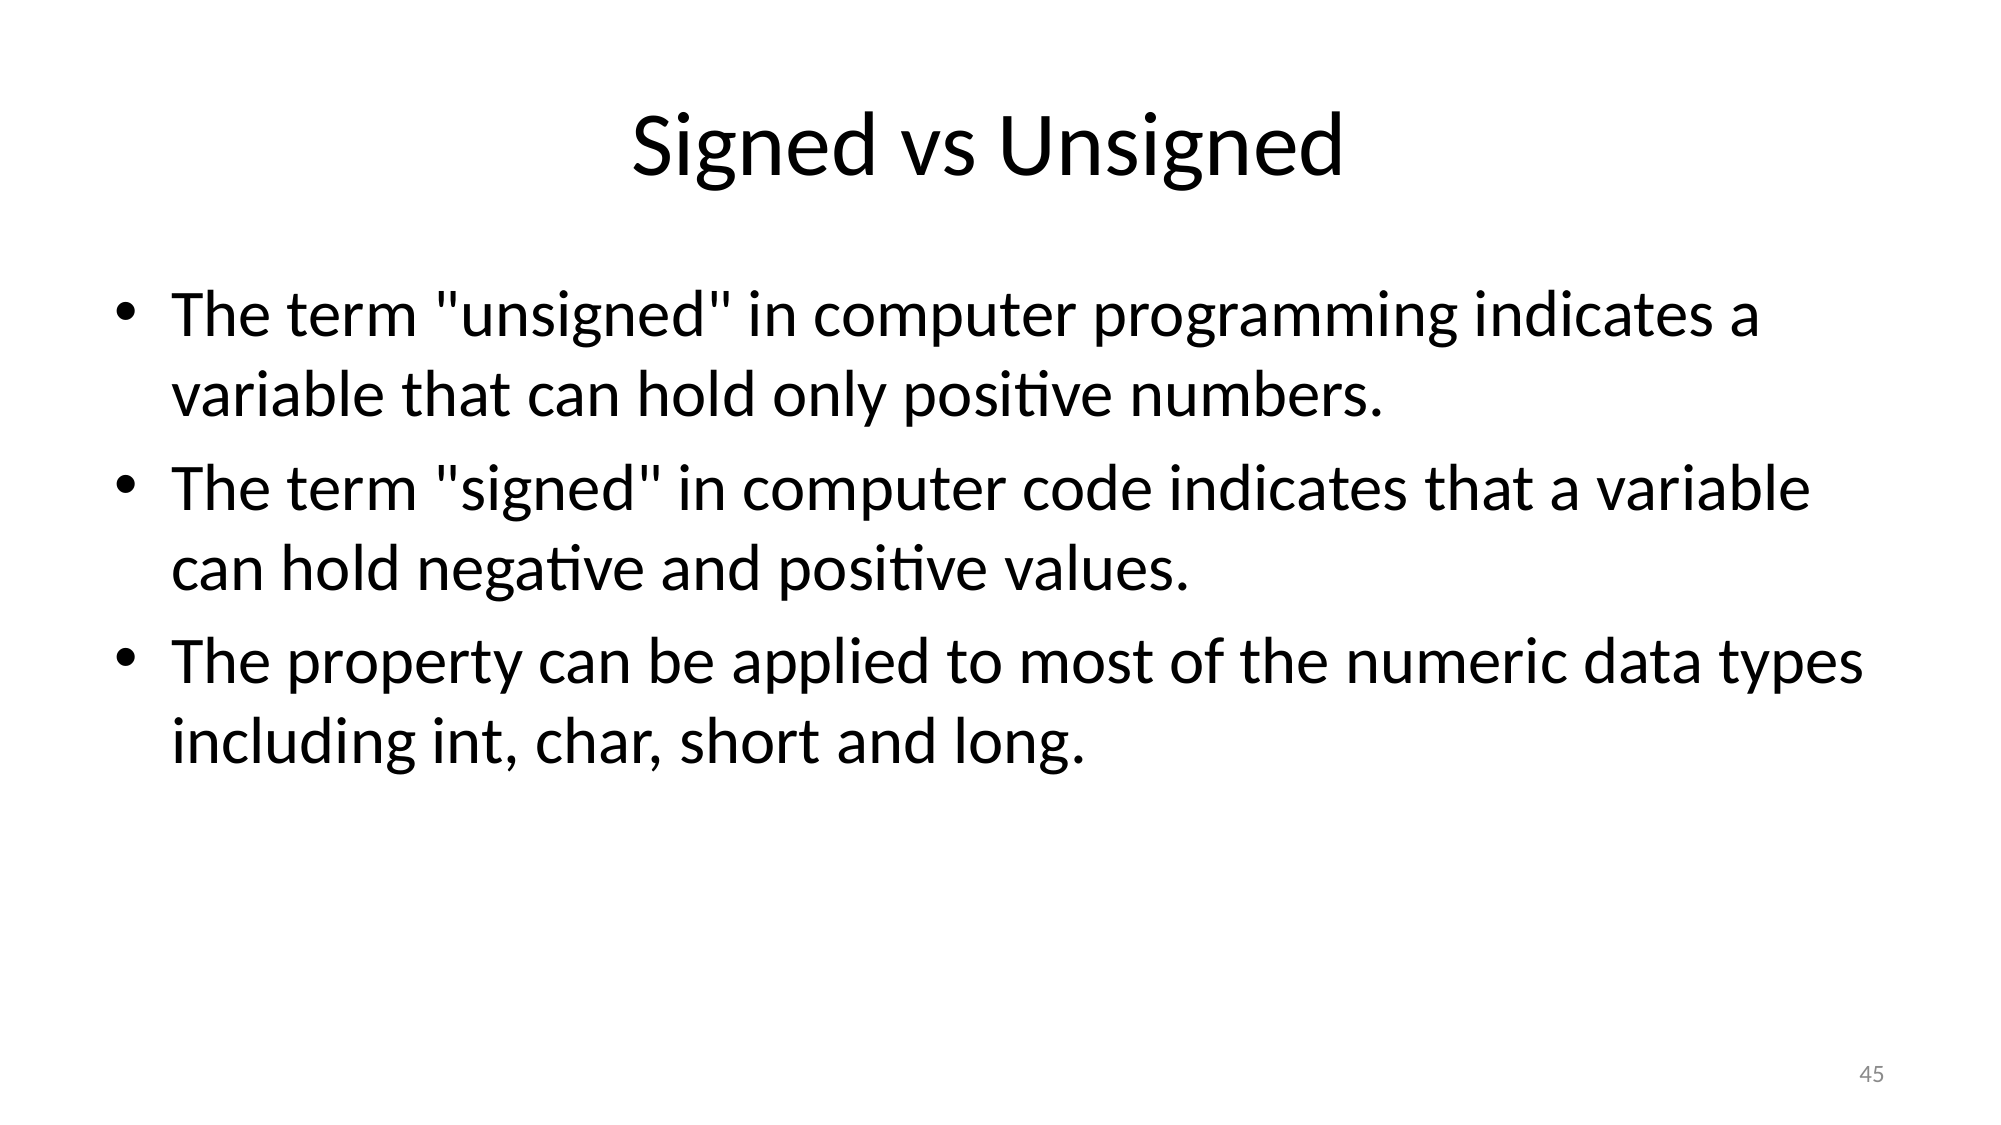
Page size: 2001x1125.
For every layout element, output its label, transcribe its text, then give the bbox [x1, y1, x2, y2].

list The term "unsigned" in computer programming indicates a variable that can hold only positive numbers. The term "signed" in computer code indicates that a variable can hold negative and positive values. The property can be applied to most of the numeric data types including int, char, short and long. [99, 262, 1900, 1005]
title Signed vs Unsigned [99, 45, 1900, 233]
slide_number 45 [1433, 1042, 1900, 1103]
